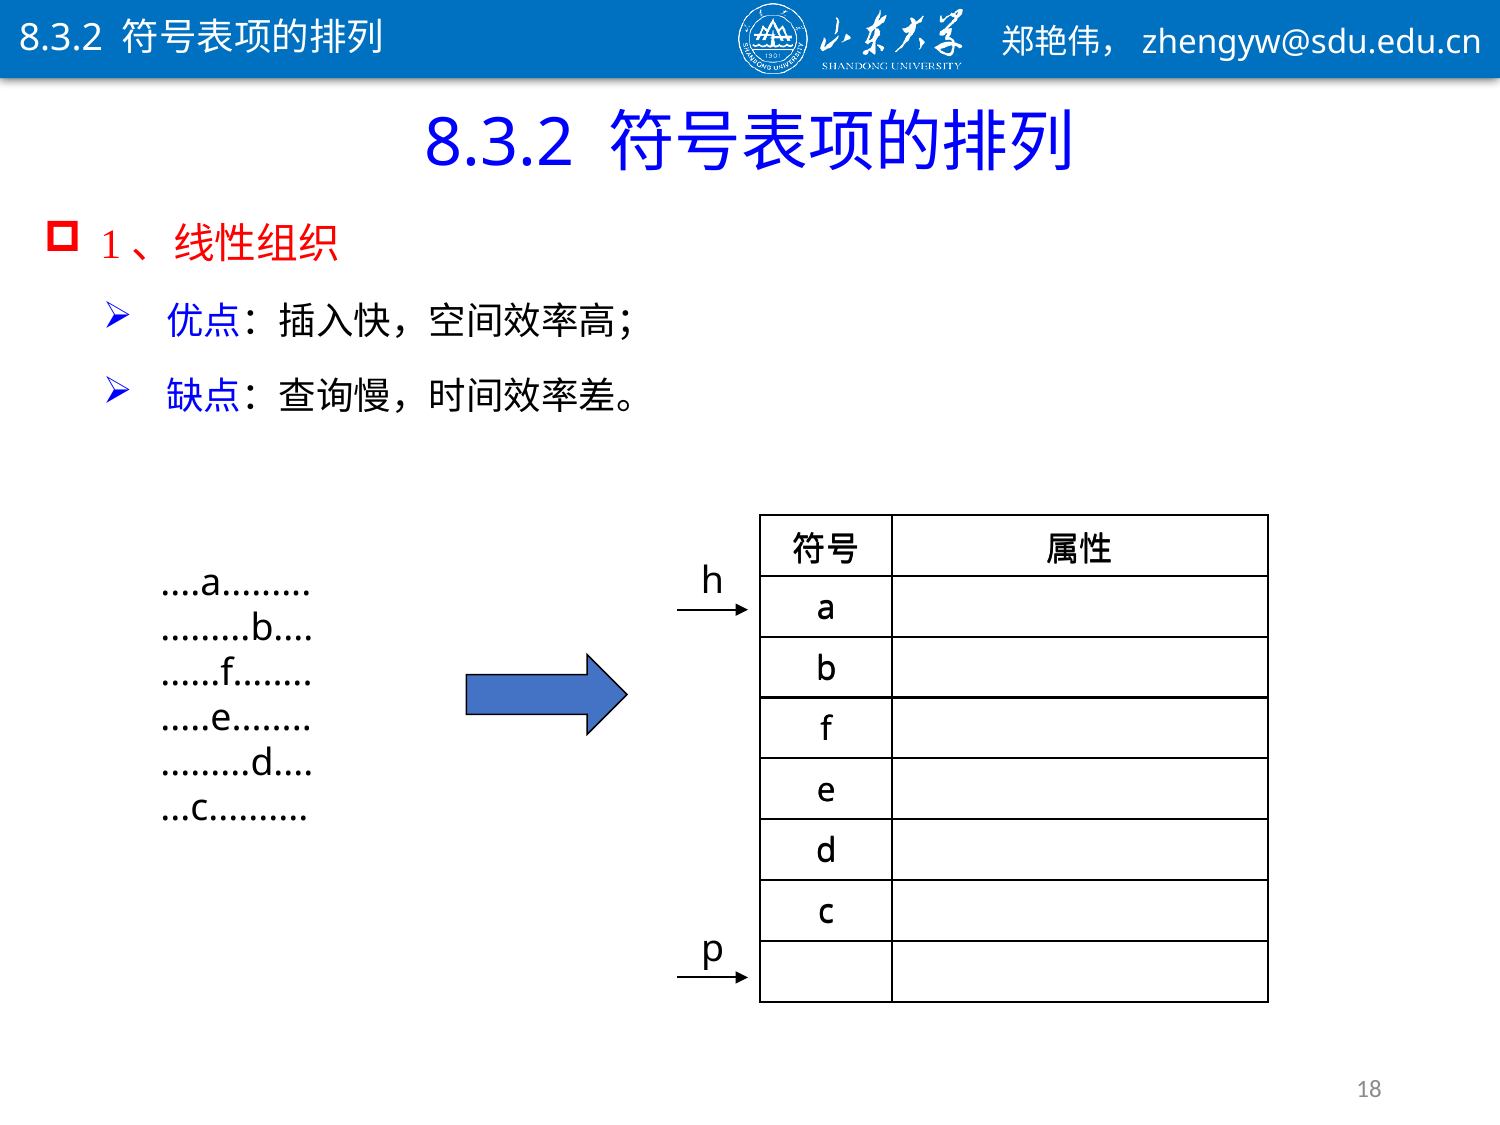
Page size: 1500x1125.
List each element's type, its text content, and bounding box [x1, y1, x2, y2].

text_box [466, 654, 627, 735]
table_cell a [761, 577, 891, 636]
table_cell c [761, 881, 891, 940]
text_box p [686, 916, 739, 977]
table_cell [893, 759, 1267, 818]
table_cell b [761, 637, 891, 696]
table_cell [893, 637, 1267, 696]
table_cell [893, 820, 1267, 879]
table_cell [893, 698, 1267, 757]
text_box ....a......... .........b.... ......f........ .....e........ .........d.... ...c.......... [145, 550, 329, 836]
table_header 符号 [761, 516, 891, 575]
table_cell [761, 942, 891, 1001]
text_box 8.3.2 符号表项的排列 [3, 5, 400, 66]
table_cell e [761, 759, 891, 818]
text_box 8.3.2 符号表项的排列 [0, 91, 1500, 187]
text_box 1、线性组织 优点：插入快，空间效率高； 缺点：查询慢，时间效率差。 [29, 184, 1483, 425]
table_cell [893, 942, 1267, 1001]
table_cell f [761, 698, 891, 757]
table_header 属性 [893, 516, 1267, 575]
text_box h [685, 549, 739, 609]
slide_number 18 [1059, 1057, 1397, 1118]
table_cell d [761, 820, 891, 879]
table_cell [893, 577, 1267, 636]
table_cell [893, 881, 1267, 940]
picture [738, 3, 963, 74]
